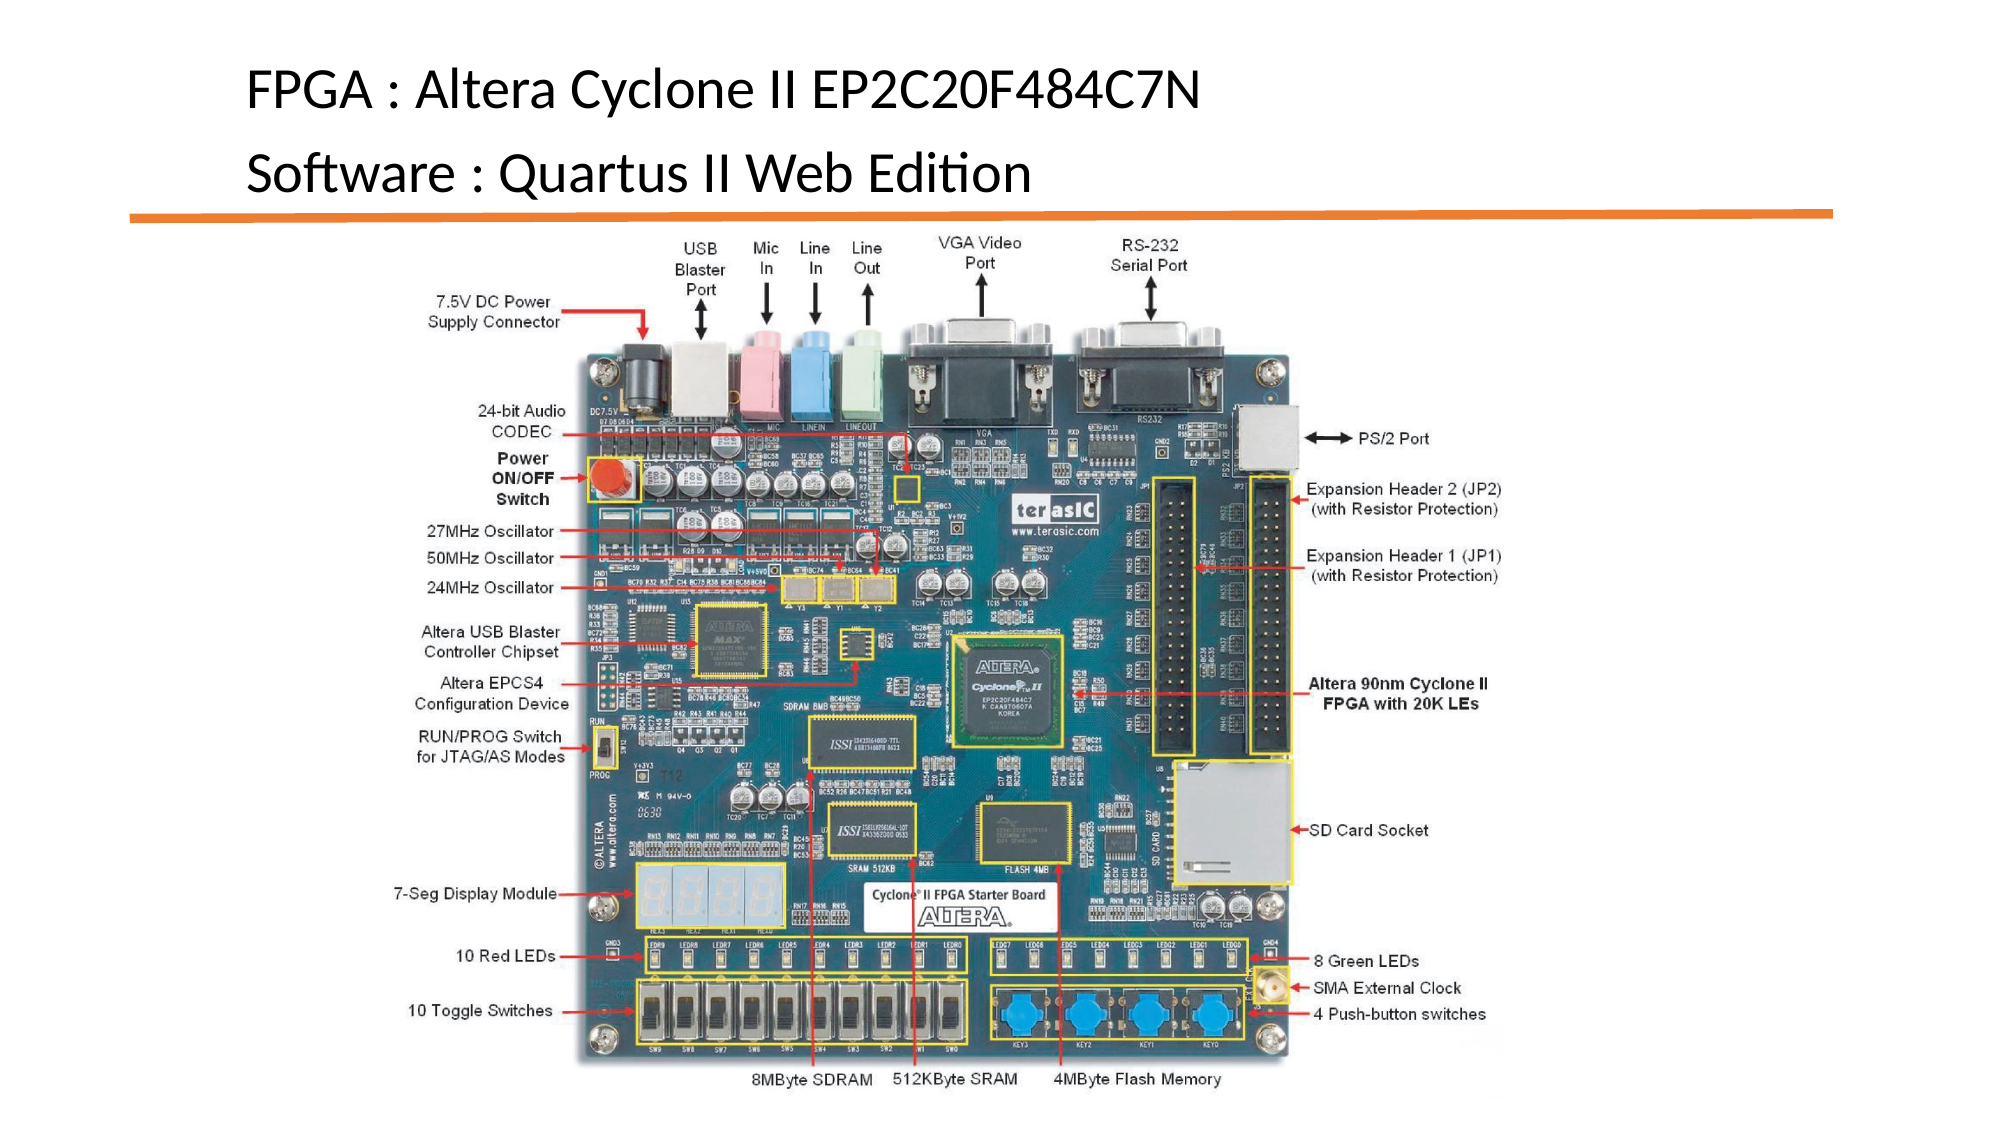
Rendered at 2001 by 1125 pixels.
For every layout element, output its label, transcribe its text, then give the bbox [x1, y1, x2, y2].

picture [366, 219, 1531, 1102]
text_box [129, 213, 1833, 219]
list FPGA : Altera Cyclone II EP2C20F484C7N Software : Quartus II Web Edition [81, 50, 1806, 219]
